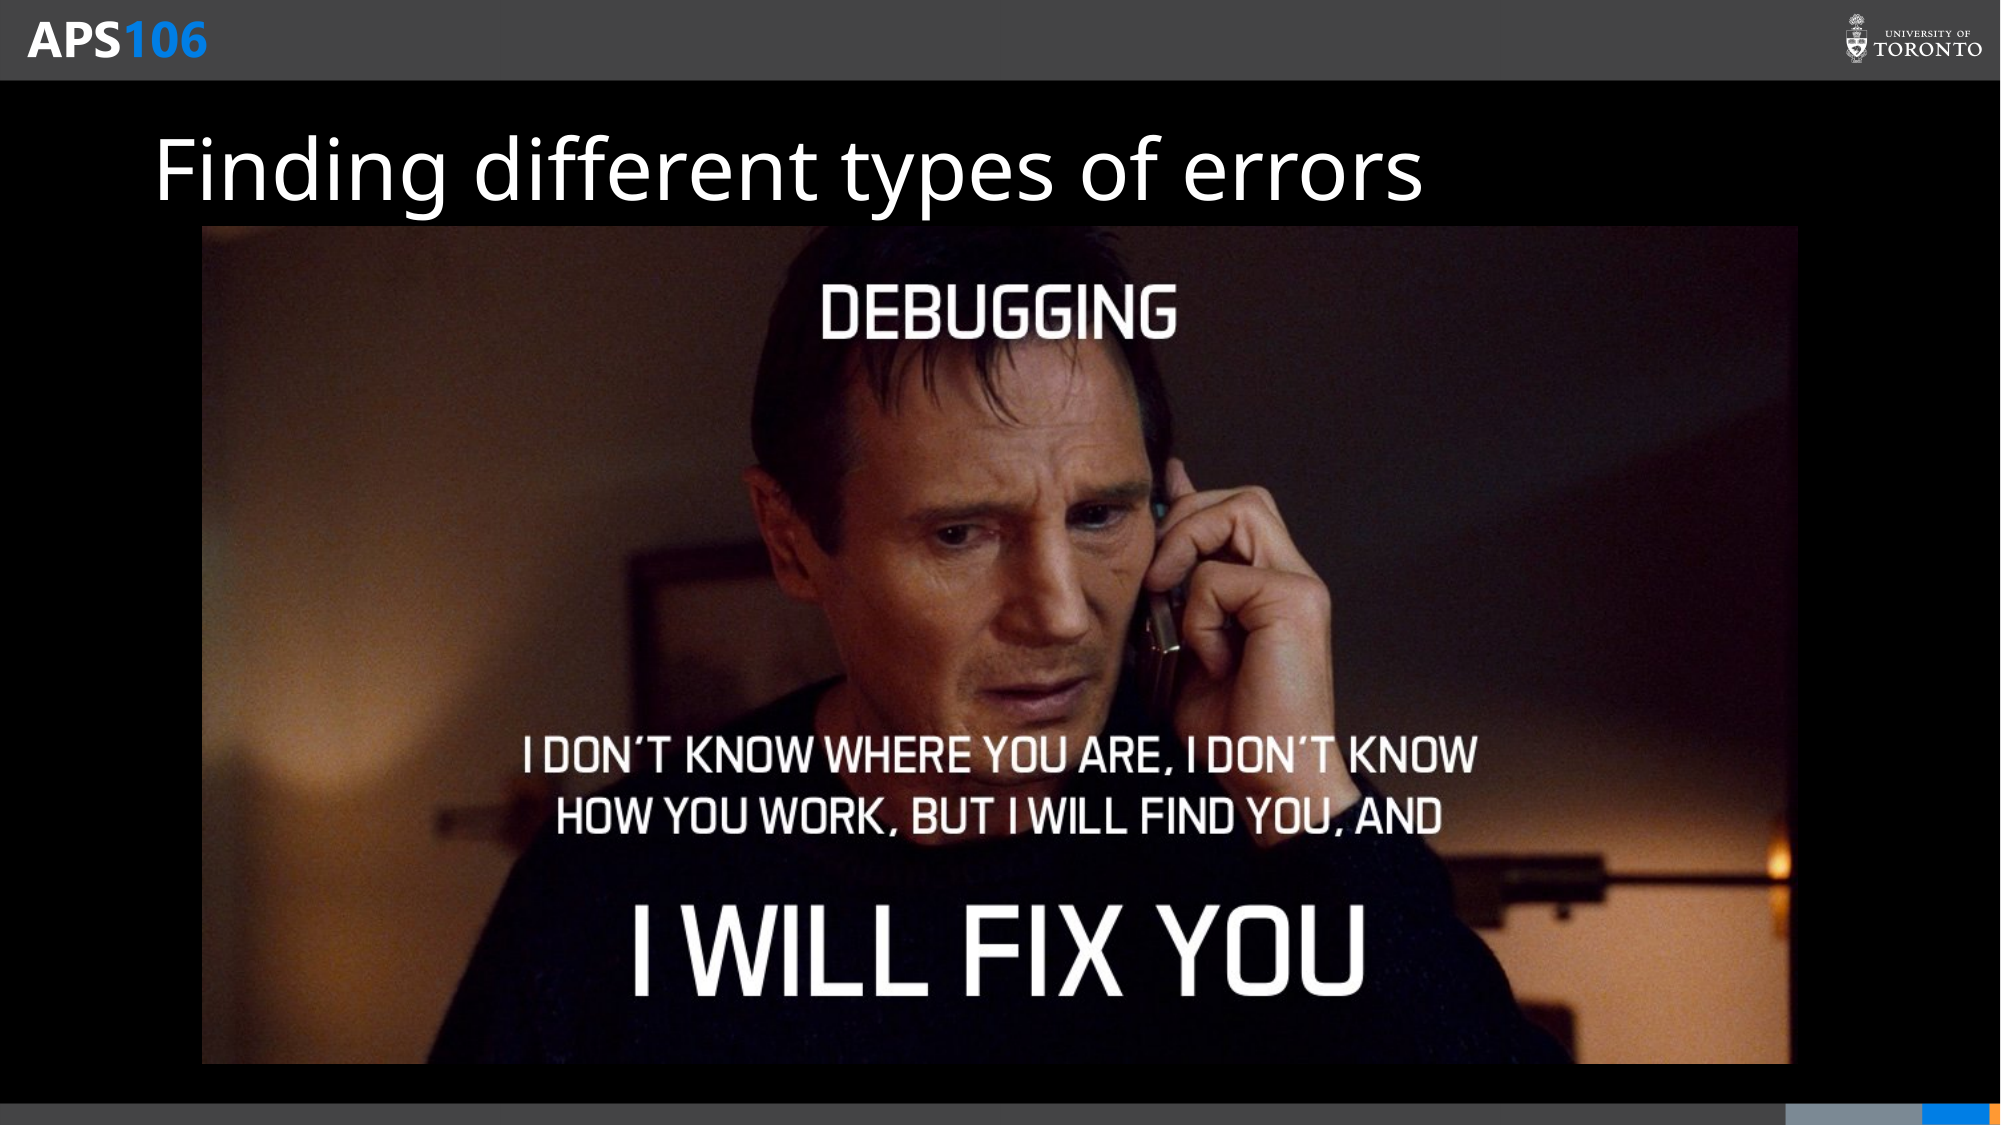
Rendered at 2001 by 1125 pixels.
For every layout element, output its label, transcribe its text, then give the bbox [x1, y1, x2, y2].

picture [0, 0, 2001, 1125]
title Finding different types of errors [137, 119, 1863, 227]
